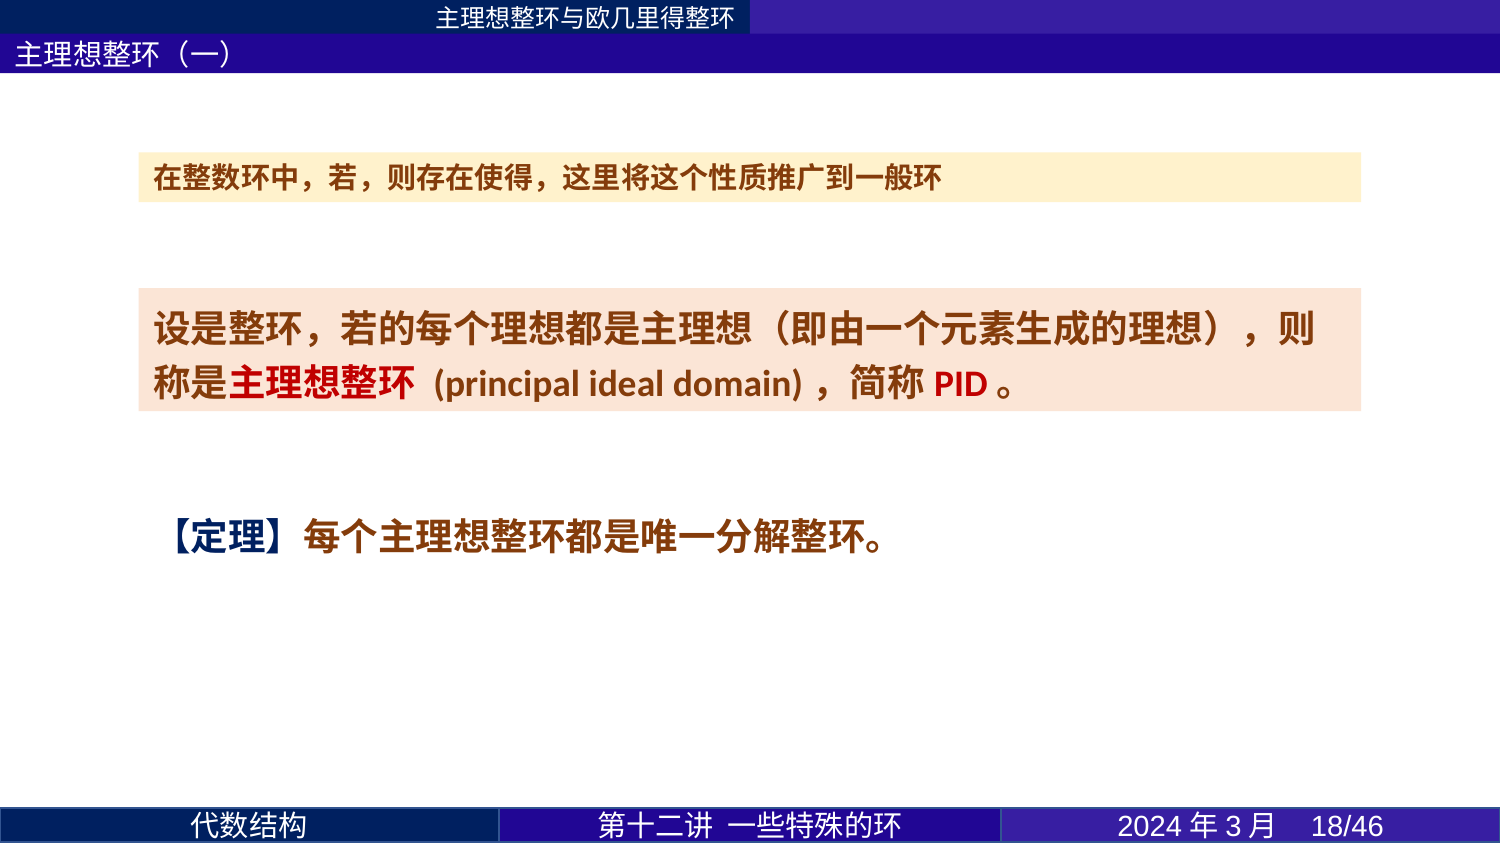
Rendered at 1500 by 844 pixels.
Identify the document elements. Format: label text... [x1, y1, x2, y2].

text_box 2024年3月 18/46 [1000, 807, 1500, 843]
text_box 主理想整环与欧几里得整环 [0, 0, 749, 33]
text_box 第十二讲 一些特殊的环 [498, 807, 1000, 843]
text_box 代数结构 [0, 807, 498, 843]
text_box 【定理】每个主理想整环都是唯一分解整环。 [138, 505, 918, 565]
text_box 主理想整环（一） [0, 33, 1500, 74]
text_box [749, 0, 1500, 33]
